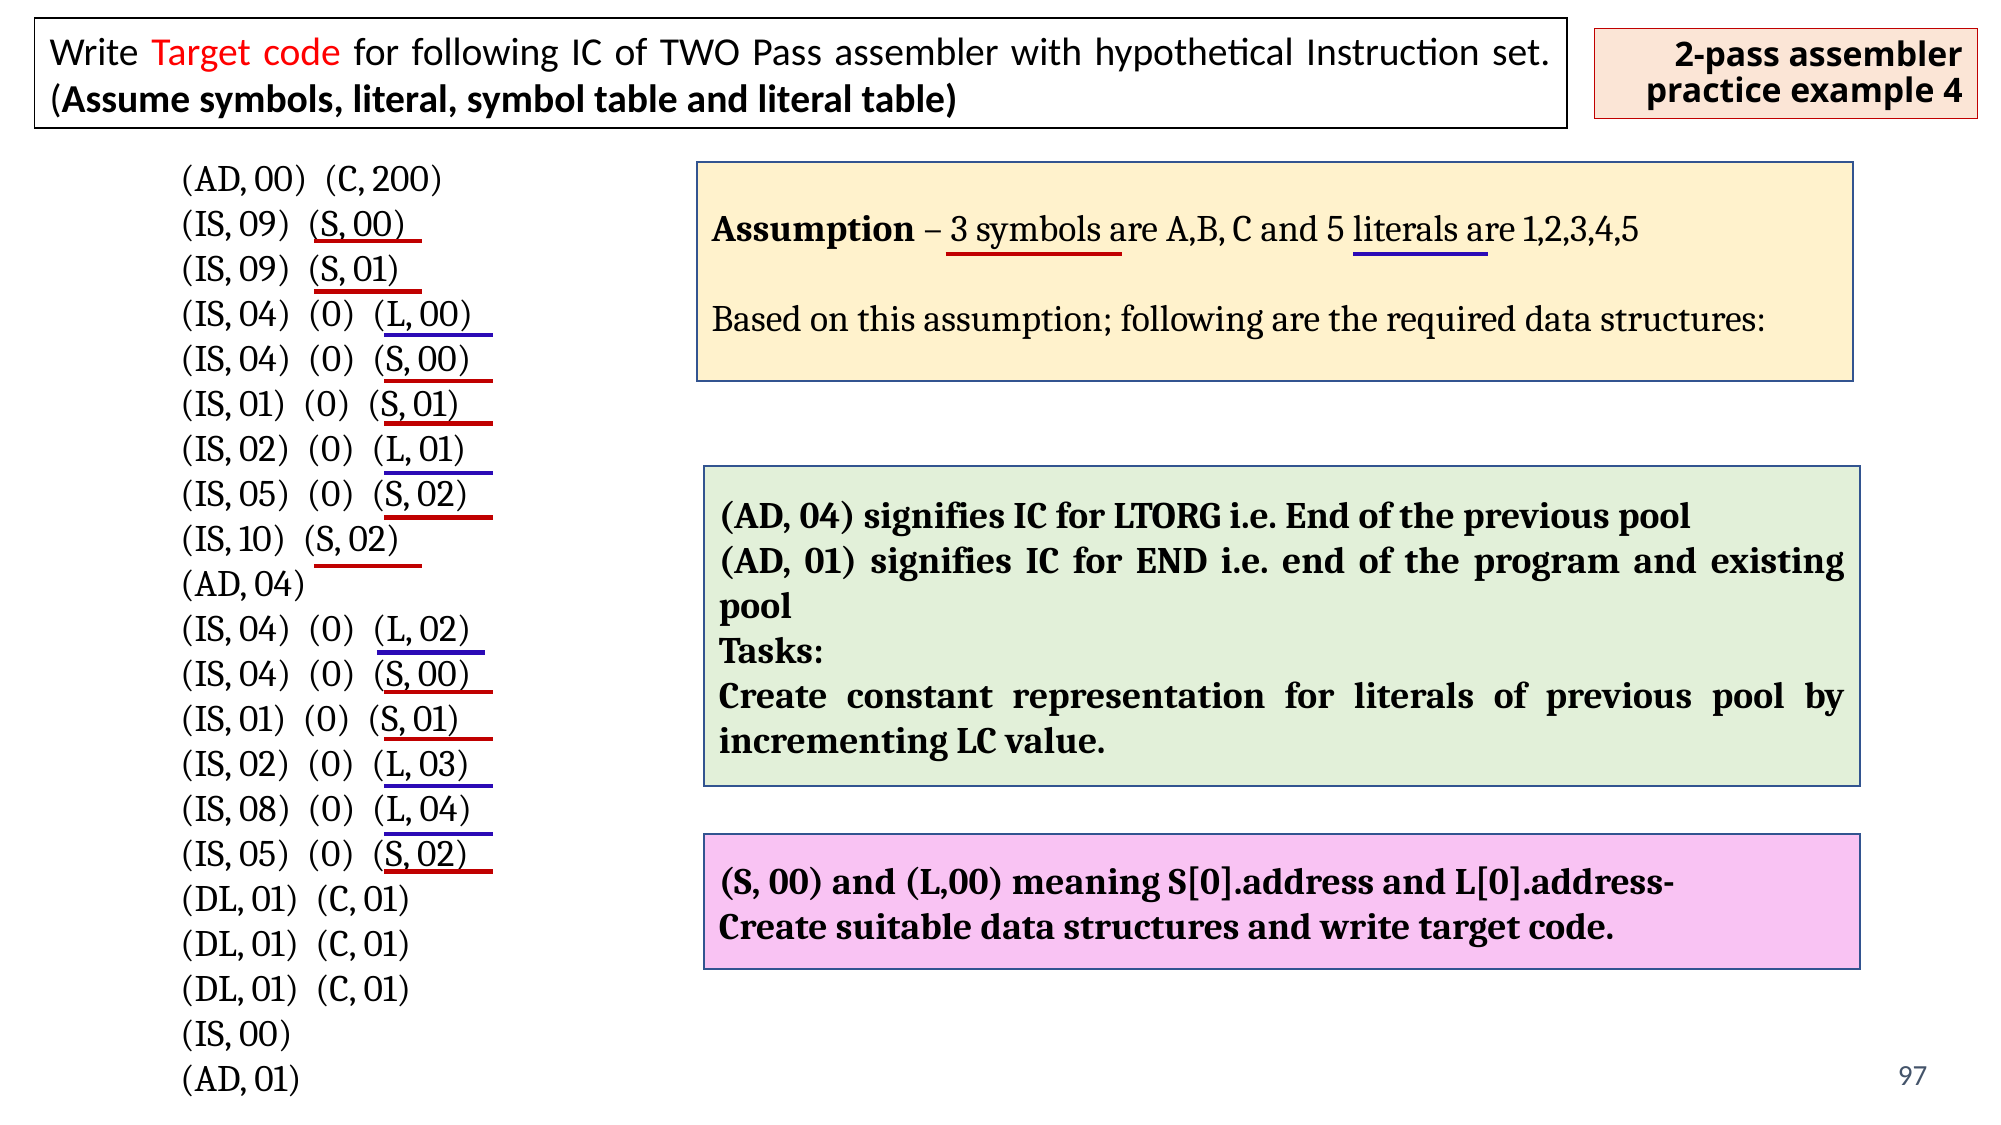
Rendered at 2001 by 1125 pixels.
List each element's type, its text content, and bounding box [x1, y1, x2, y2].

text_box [313, 240, 1122, 872]
text_box Write Target code for following IC of TWO Pass assembler with hypothetical Instruction set. (Assume symbols, literal, symbol table and literal table) [34, 18, 1567, 128]
text_box (AD, 04) signifies IC for LTORG i.e. End of the previous pool (AD, 01) signifies IC for END i.e. end of the program and existing pool Tasks: Create constant representation for literals of previous pool by incrementing LC value. [1489, 465, 1861, 787]
text_box (AD, 00) (C, 200) (IS, 09) (S, 00) (IS, 09) (S, 01) (IS, 04) (0) (L, 00) (IS, 04) (0) (S, 00) (IS, 01) (0) (S, 01) (IS, 02) (0) (L, 01) (IS, 05) (0) (S, 02) (IS, 10) (S, 02) (AD, 04) (IS, 04) (0) (L, 02) (IS, 04) (0) (S, 00) (IS, 01) (0) (S, 01) (IS, 02) (0) (L, 03) (IS, 08) (0) (L, 04) (IS, 05) (0) (S, 02) (DL, 01) (C, 01) (DL, 01) (C, 01) (DL, 01) (C, 01) (IS, 00) (AD, 01) [165, 146, 643, 1107]
text_box (S, 00) and (L,00) meaning S[0].address and L[0].address- Create suitable data structures and write target code. [703, 833, 1861, 970]
slide_number 97 [1629, 1035, 1943, 1111]
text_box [376, 254, 1489, 835]
text_box Assumption – 3 symbols are A,B, C and 5 literals are 1,2,3,4,5 Based on this assumption; following are the required data structures: [696, 161, 1854, 382]
title 2-pass assembler practice example 4 [1594, 28, 1978, 119]
